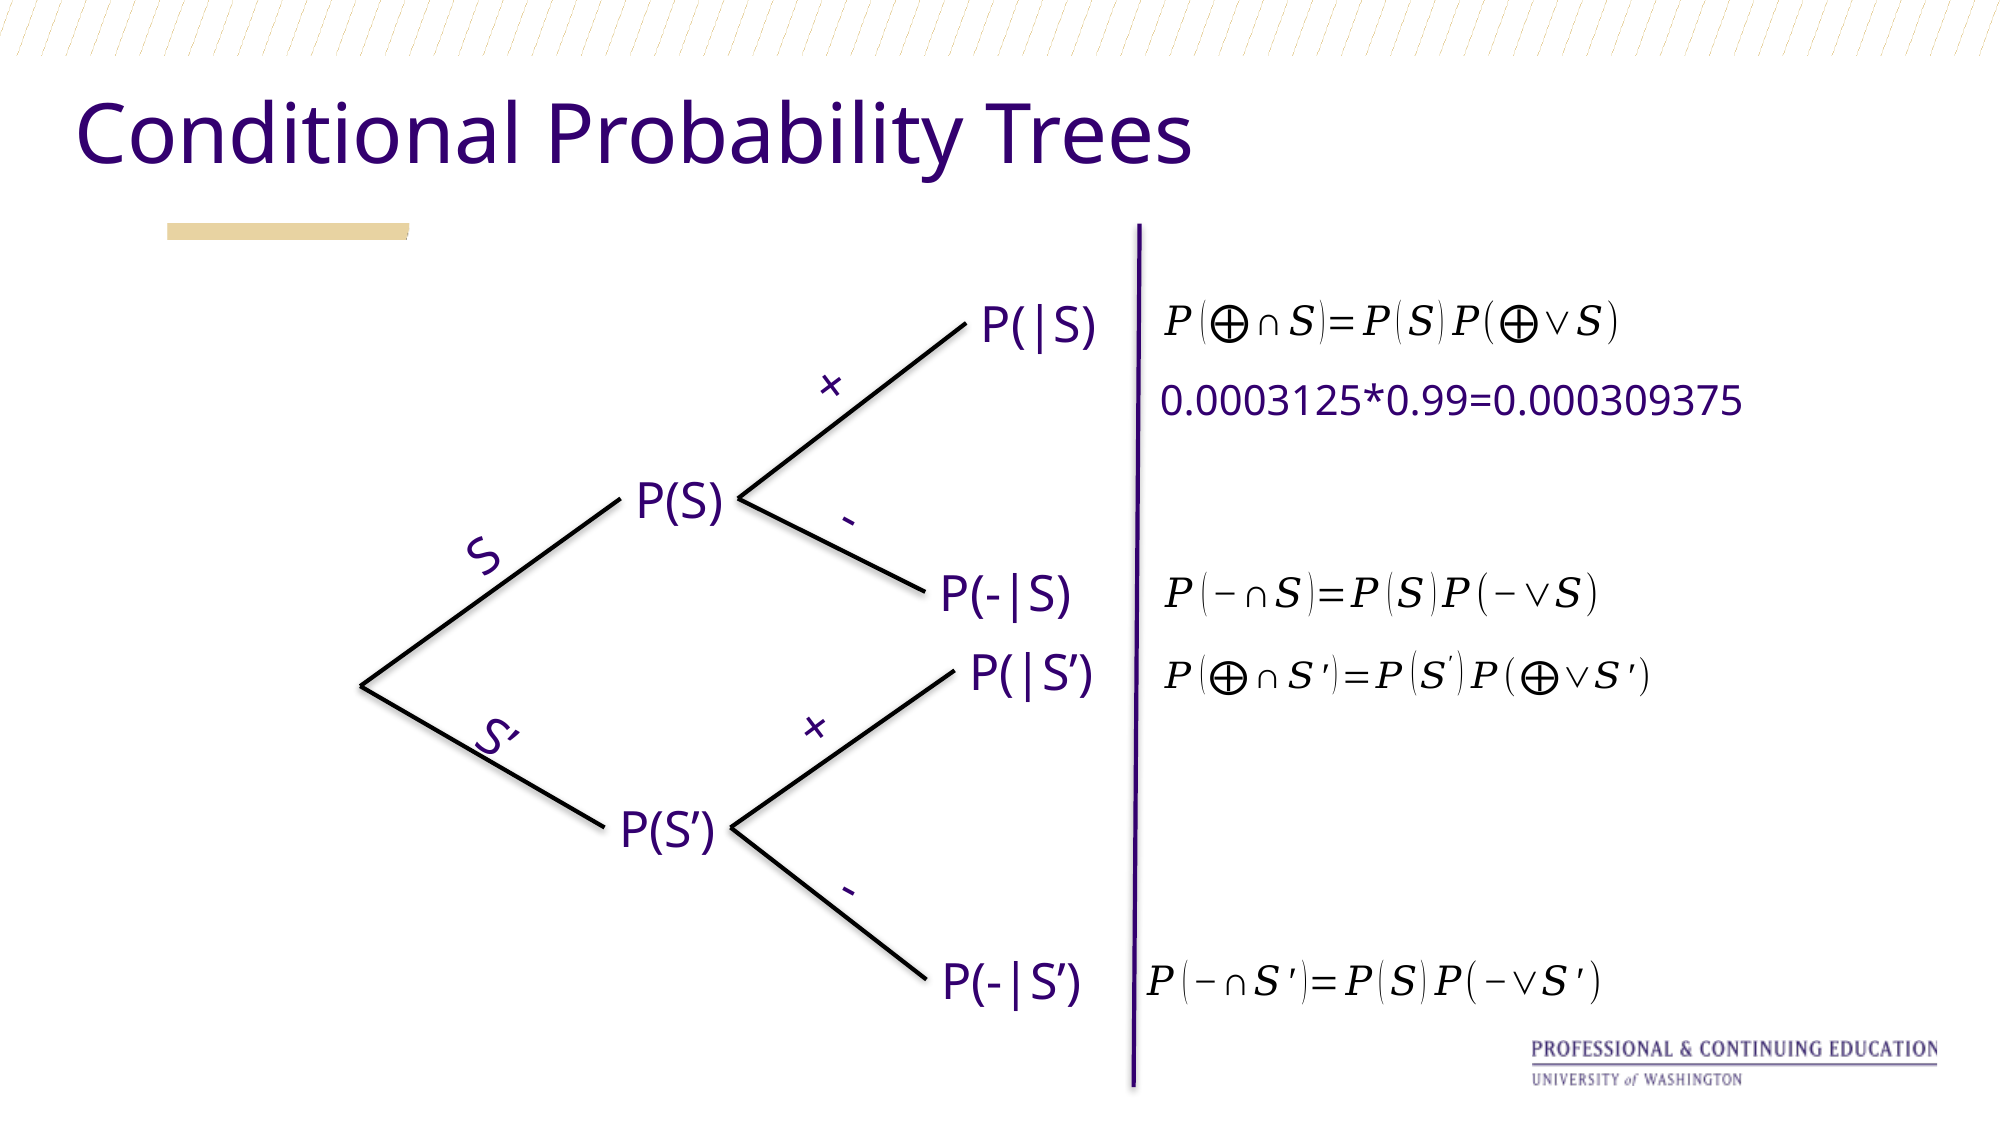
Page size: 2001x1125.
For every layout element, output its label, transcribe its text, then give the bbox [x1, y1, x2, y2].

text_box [733, 498, 932, 593]
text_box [728, 670, 932, 829]
text_box P(S) [620, 461, 728, 536]
text_box P(-|S’) [926, 942, 1096, 1017]
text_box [359, 685, 607, 829]
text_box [728, 835, 932, 981]
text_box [1133, 223, 1140, 1088]
picture [0, 0, 2001, 56]
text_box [733, 323, 945, 500]
list Conditional Probability Trees [60, 33, 1938, 240]
text_box P(S’) [604, 790, 723, 865]
text_box 0.0003125*0.99=0.000309375 [1145, 366, 1760, 432]
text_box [359, 498, 625, 687]
text_box P(-|S) [925, 554, 1087, 630]
